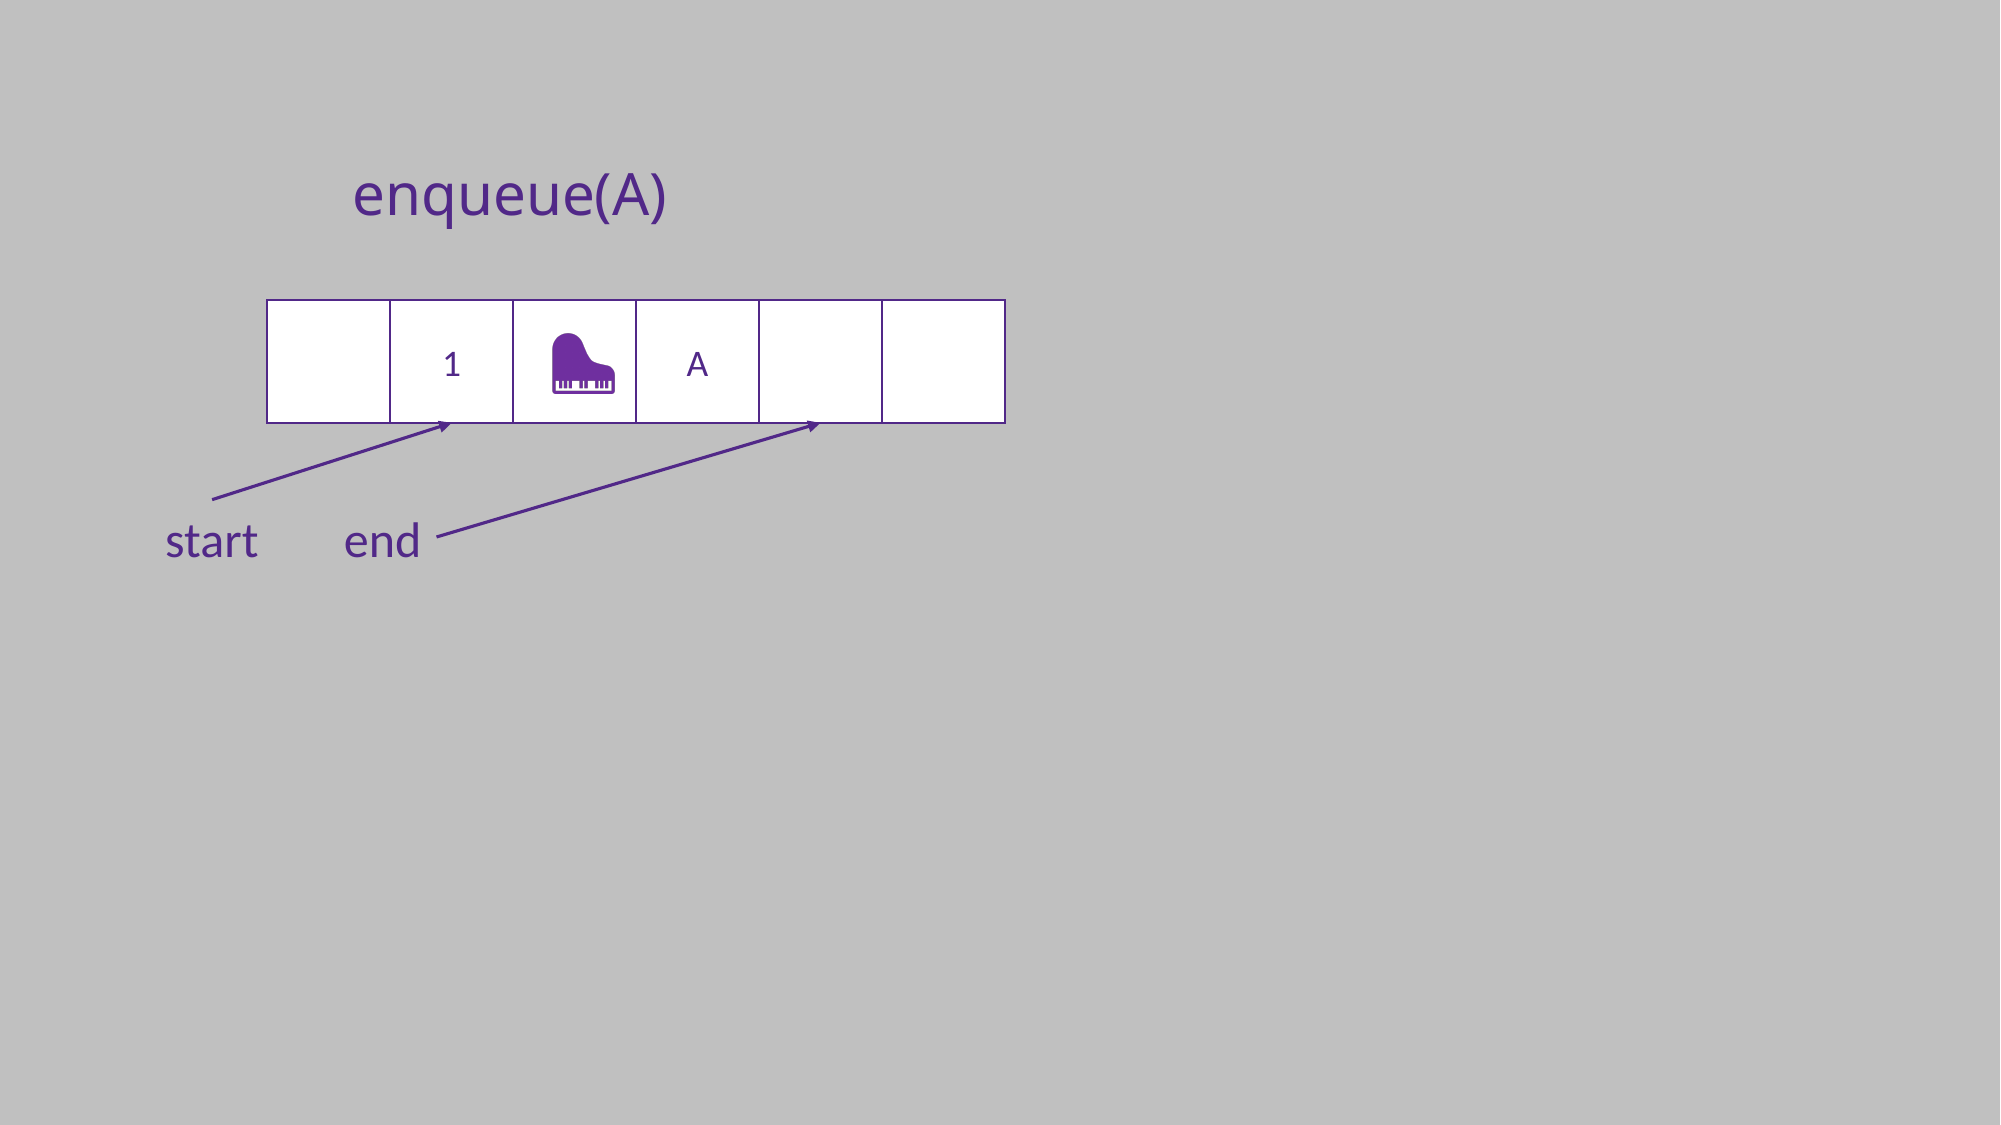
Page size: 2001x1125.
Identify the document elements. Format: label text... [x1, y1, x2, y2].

text_box enqueue(A) [338, 149, 682, 235]
picture [544, 324, 623, 403]
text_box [149, 299, 1005, 576]
